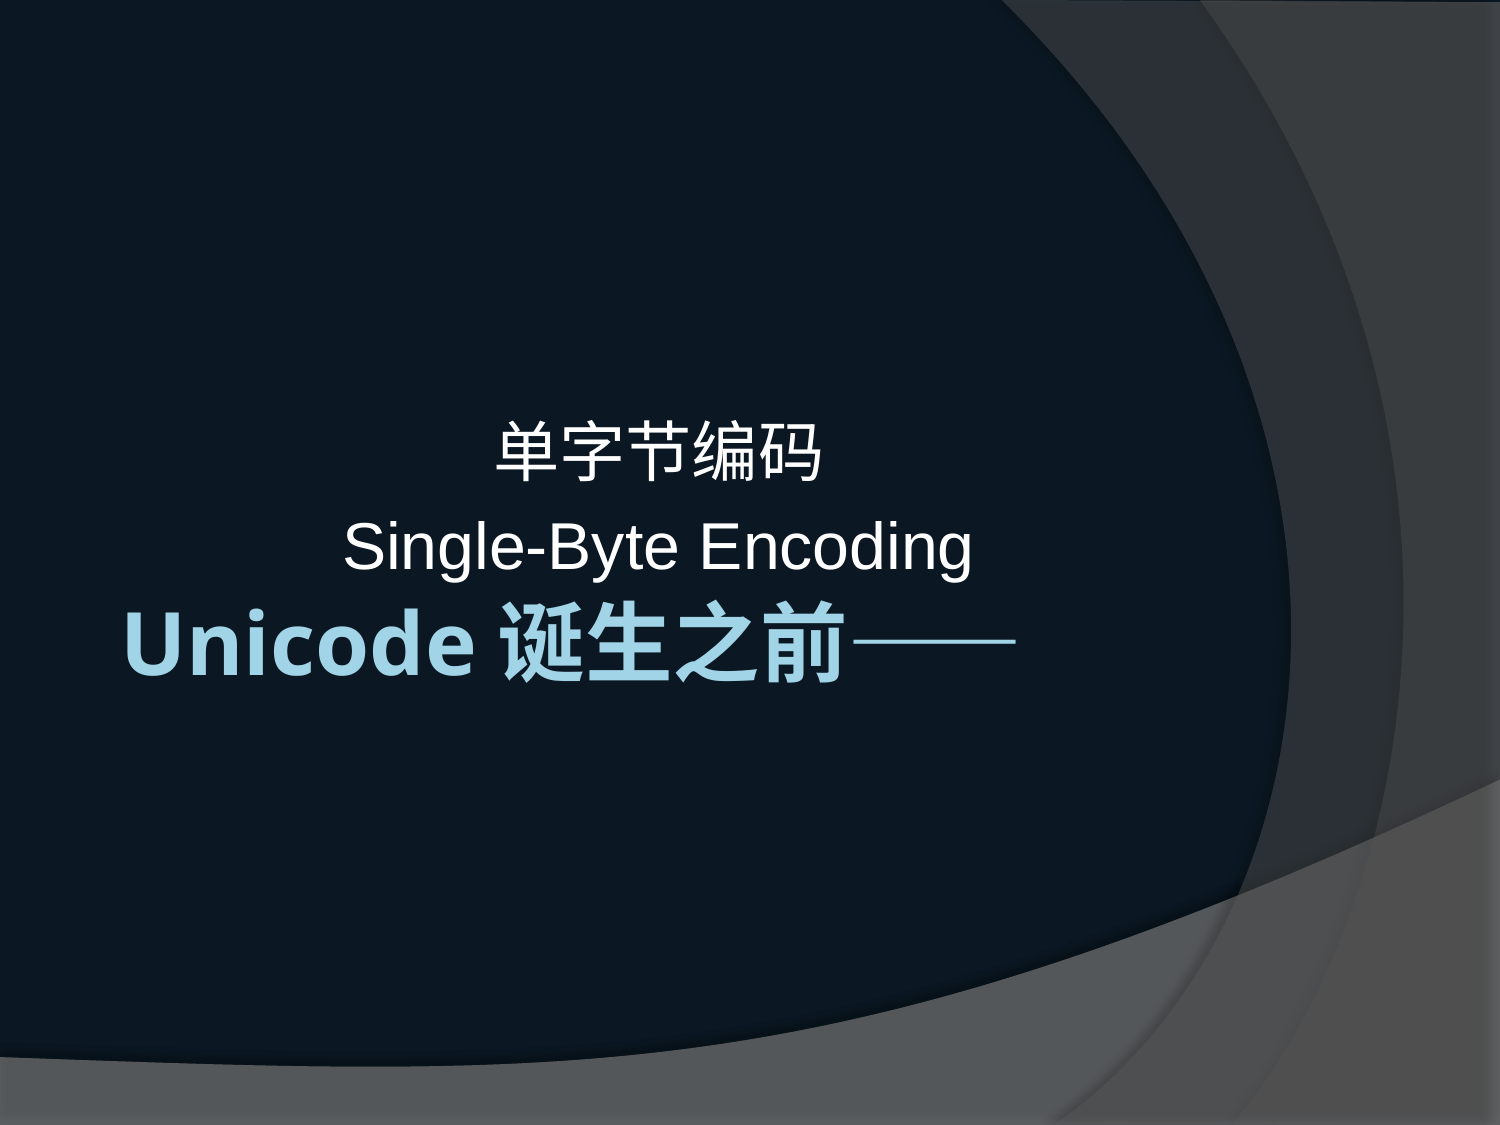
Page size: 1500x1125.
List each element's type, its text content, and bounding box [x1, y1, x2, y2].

list 单字节编码 Single-Byte Encoding [112, 407, 1200, 583]
title Unicode诞生之前—— [112, 587, 1200, 888]
